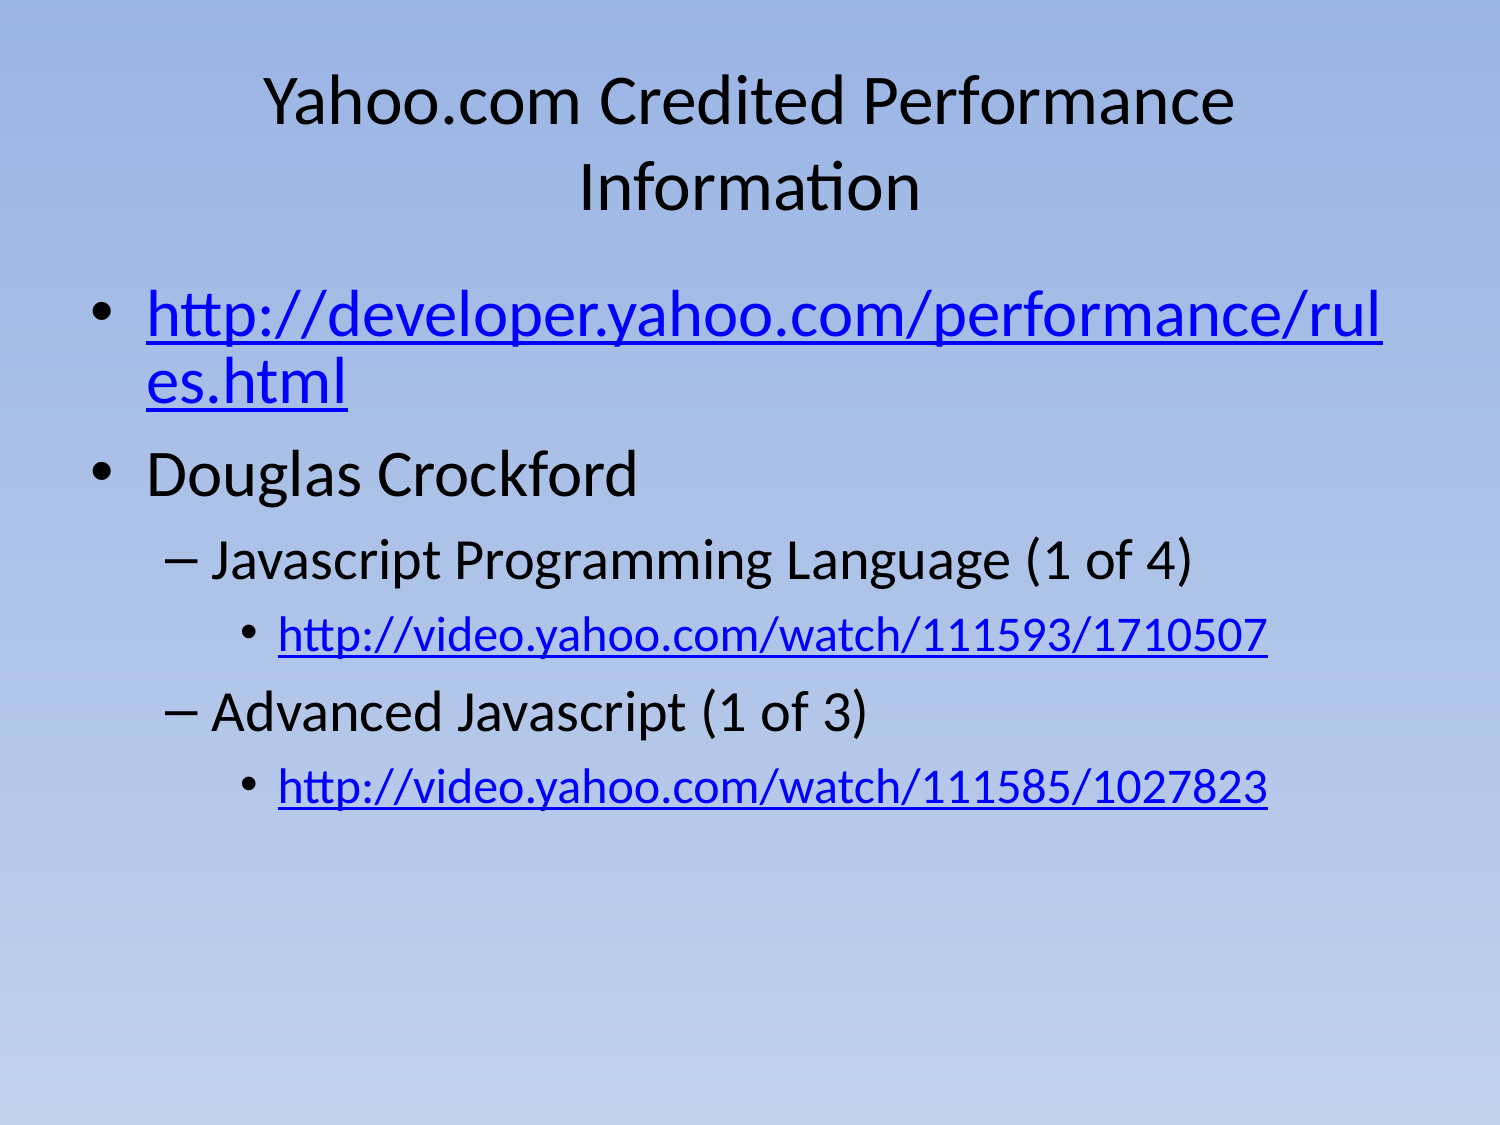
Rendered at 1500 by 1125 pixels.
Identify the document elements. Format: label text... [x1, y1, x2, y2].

title Yahoo.com Credited Performance Information [75, 45, 1425, 233]
list http://developer.yahoo.com/performance/rules.html Douglas Crockford Javascript Programming Language (1 of 4) http://video.yahoo.com/watch/111593/1710507 Advanced Javascript (1 of 3) http://video.yahoo.com/watch/111585/1027823 [75, 262, 1425, 1005]
